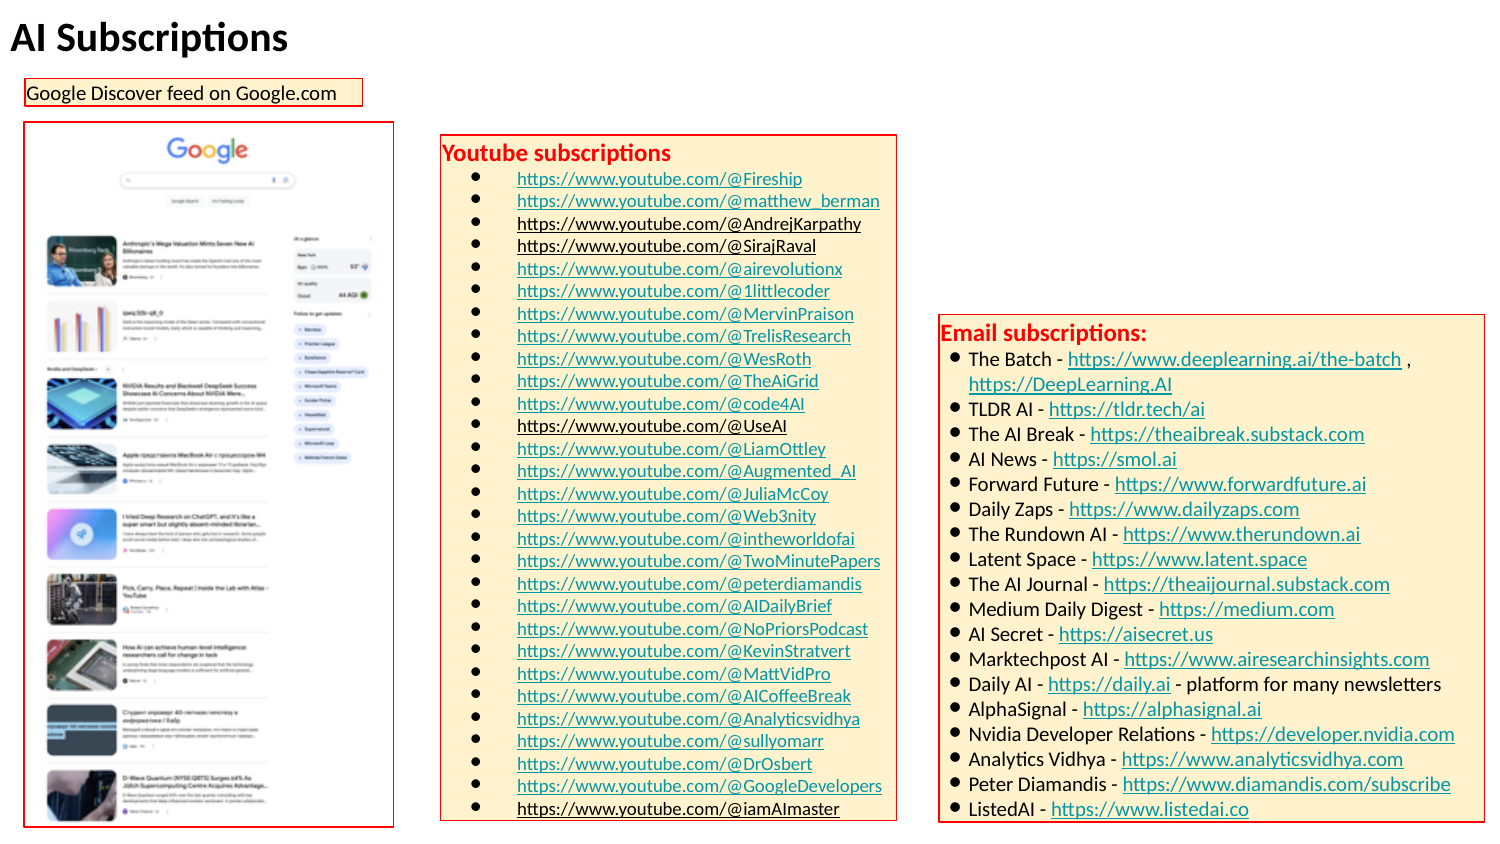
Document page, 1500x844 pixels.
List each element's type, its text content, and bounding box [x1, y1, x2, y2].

picture [24, 122, 393, 827]
text_box Youtube subscriptions https://www.youtube.com/@Fireship https://www.youtube.com/@matthew_berman https://www.youtube.com/@AndrejKarpathy https://www.youtube.com/@SirajRaval https://www.youtube.com/@airevolutionx https://www.youtube.com/@1littlecoder https://www.youtube.com/@MervinPraison https://www.youtube.com/@TrelisResearch https://www.youtube.com/@WesRoth https://www.youtube.com/@TheAiGrid https://www.youtube.com/@code4AI https://www.youtube.com/@UseAI https://www.youtube.com/@LiamOttley https://www.youtube.com/@Augmented_AI https://www.youtube.com/@JuliaMcCoy https://www.youtube.com/@Web3nity https://www.youtube.com/@intheworldofai https://www.youtube.com/@TwoMinutePapers https://www.youtube.com/@peterdiamandis https://www.youtube.com/@AIDailyBrief https://www.youtube.com/@NoPriorsPodcast https://www.youtube.com/@KevinStratvert https://www.youtube.com/@MattVidPro https://www.youtube.com/@AICoffeeBreak https://www.youtube.com/@Analyticsvidhya https://www.youtube.com/@sullyomarr https://www.youtube.com/@DrOsbert https://www.youtube.com/@GoogleDevelopers https://www.youtube.com/@iamAImaster [440, 135, 897, 821]
text_box Email subscriptions: The Batch - https://www.deeplearning.ai/the-batch , https://DeepLearning.AI TLDR AI - https://tldr.tech/ai The AI Break - https://theaibreak.substack.com AI News - https://smol.ai Forward Future - https://www.forwardfuture.ai Daily Zaps - https://www.dailyzaps.com The Rundown AI - https://www.therundown.ai Latent Space - https://www.latent.space The AI Journal - https://theaijournal.substack.com Medium Daily Digest - https://medium.com AI Secret - https://aisecret.us Marktechpost AI - https://www.airesearchinsights.com Daily AI - https://daily.ai - platform for many newsletters AlphaSignal - https://alphasignal.ai Nvidia Developer Relations - https://developer.nvidia.com Analytics Vidhya - https://www.analyticsvidhya.com Peter Diamandis - https://www.diamandis.com/subscribe ListedAI - https://www.listedai.co [938, 314, 1485, 822]
text_box AI Subscriptions [9, 8, 309, 62]
text_box Google Discover feed on Google.com [24, 78, 363, 107]
